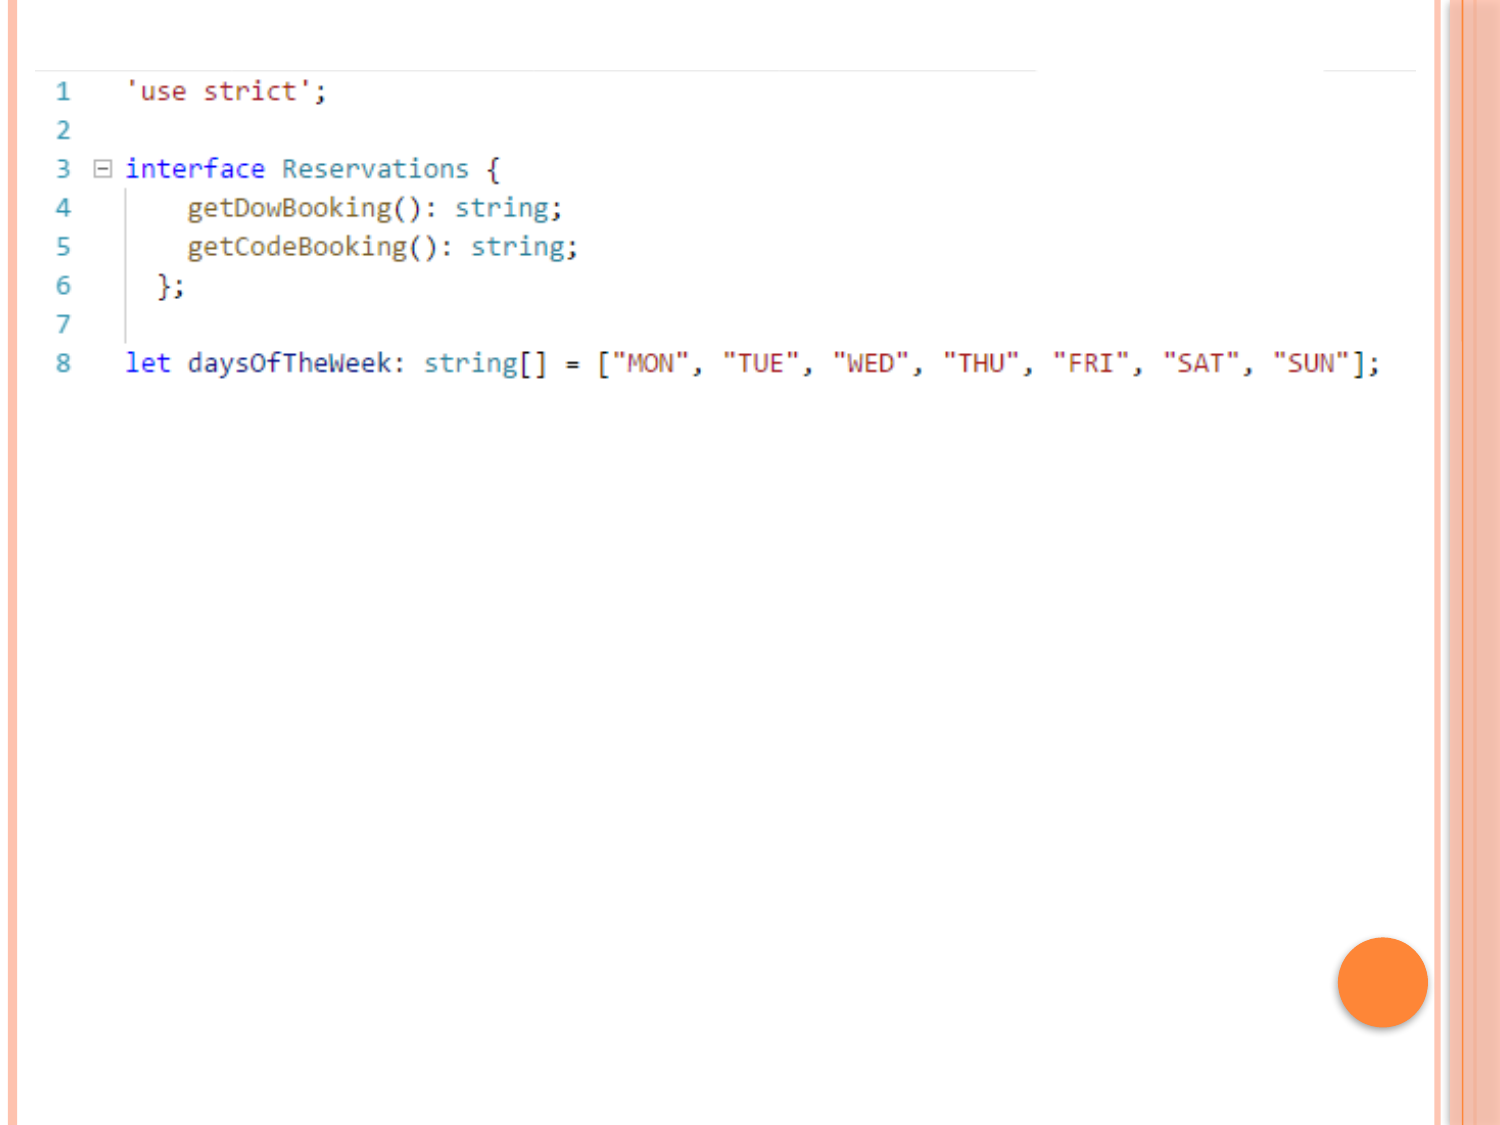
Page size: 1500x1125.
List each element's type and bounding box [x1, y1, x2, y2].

picture [34, 69, 1417, 394]
